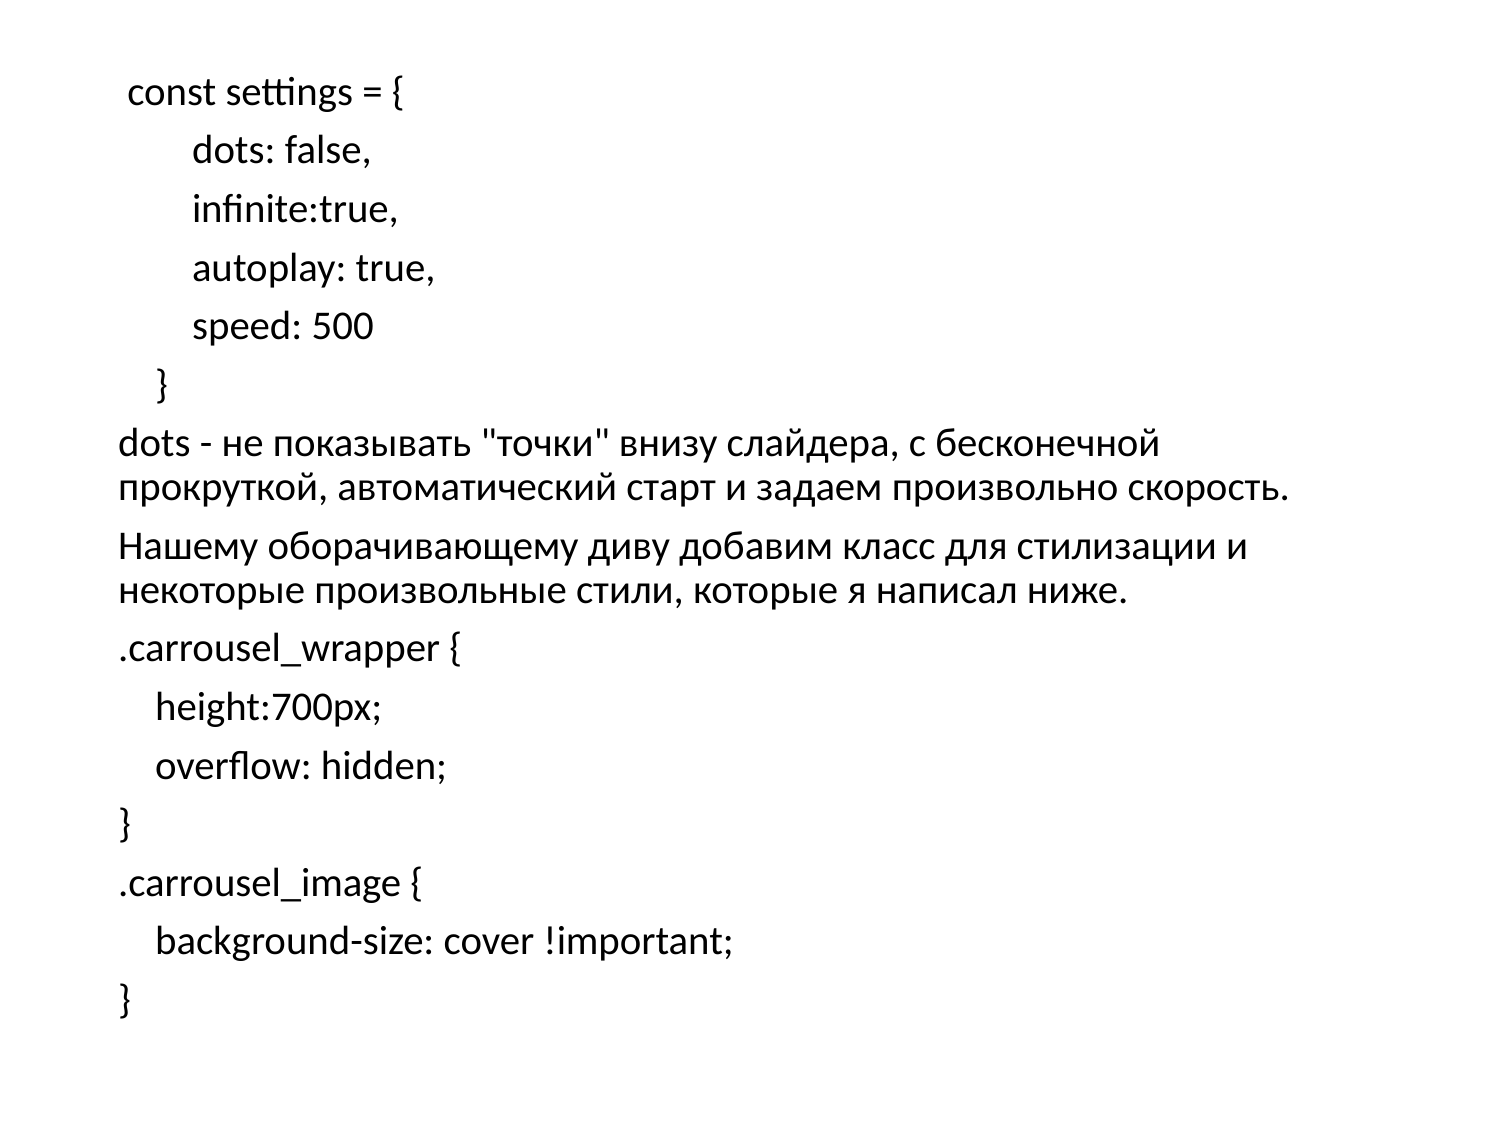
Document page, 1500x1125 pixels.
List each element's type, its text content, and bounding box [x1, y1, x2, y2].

list const settings = { dots: false, infinite:true, autoplay: true, speed: 500 } dots - не показывать "точки" внизу слайдера, с бесконечной прокруткой, автоматический старт и задаем произвольно скорость. Нашему оборачивающему диву добавим класс для стилизации и некоторые произвольные стили, которые я написал ниже. .carrousel_wrapper { height:700px; overflow: hidden; } .carrousel_image { background-size: cover !important; } [103, 62, 1397, 1043]
